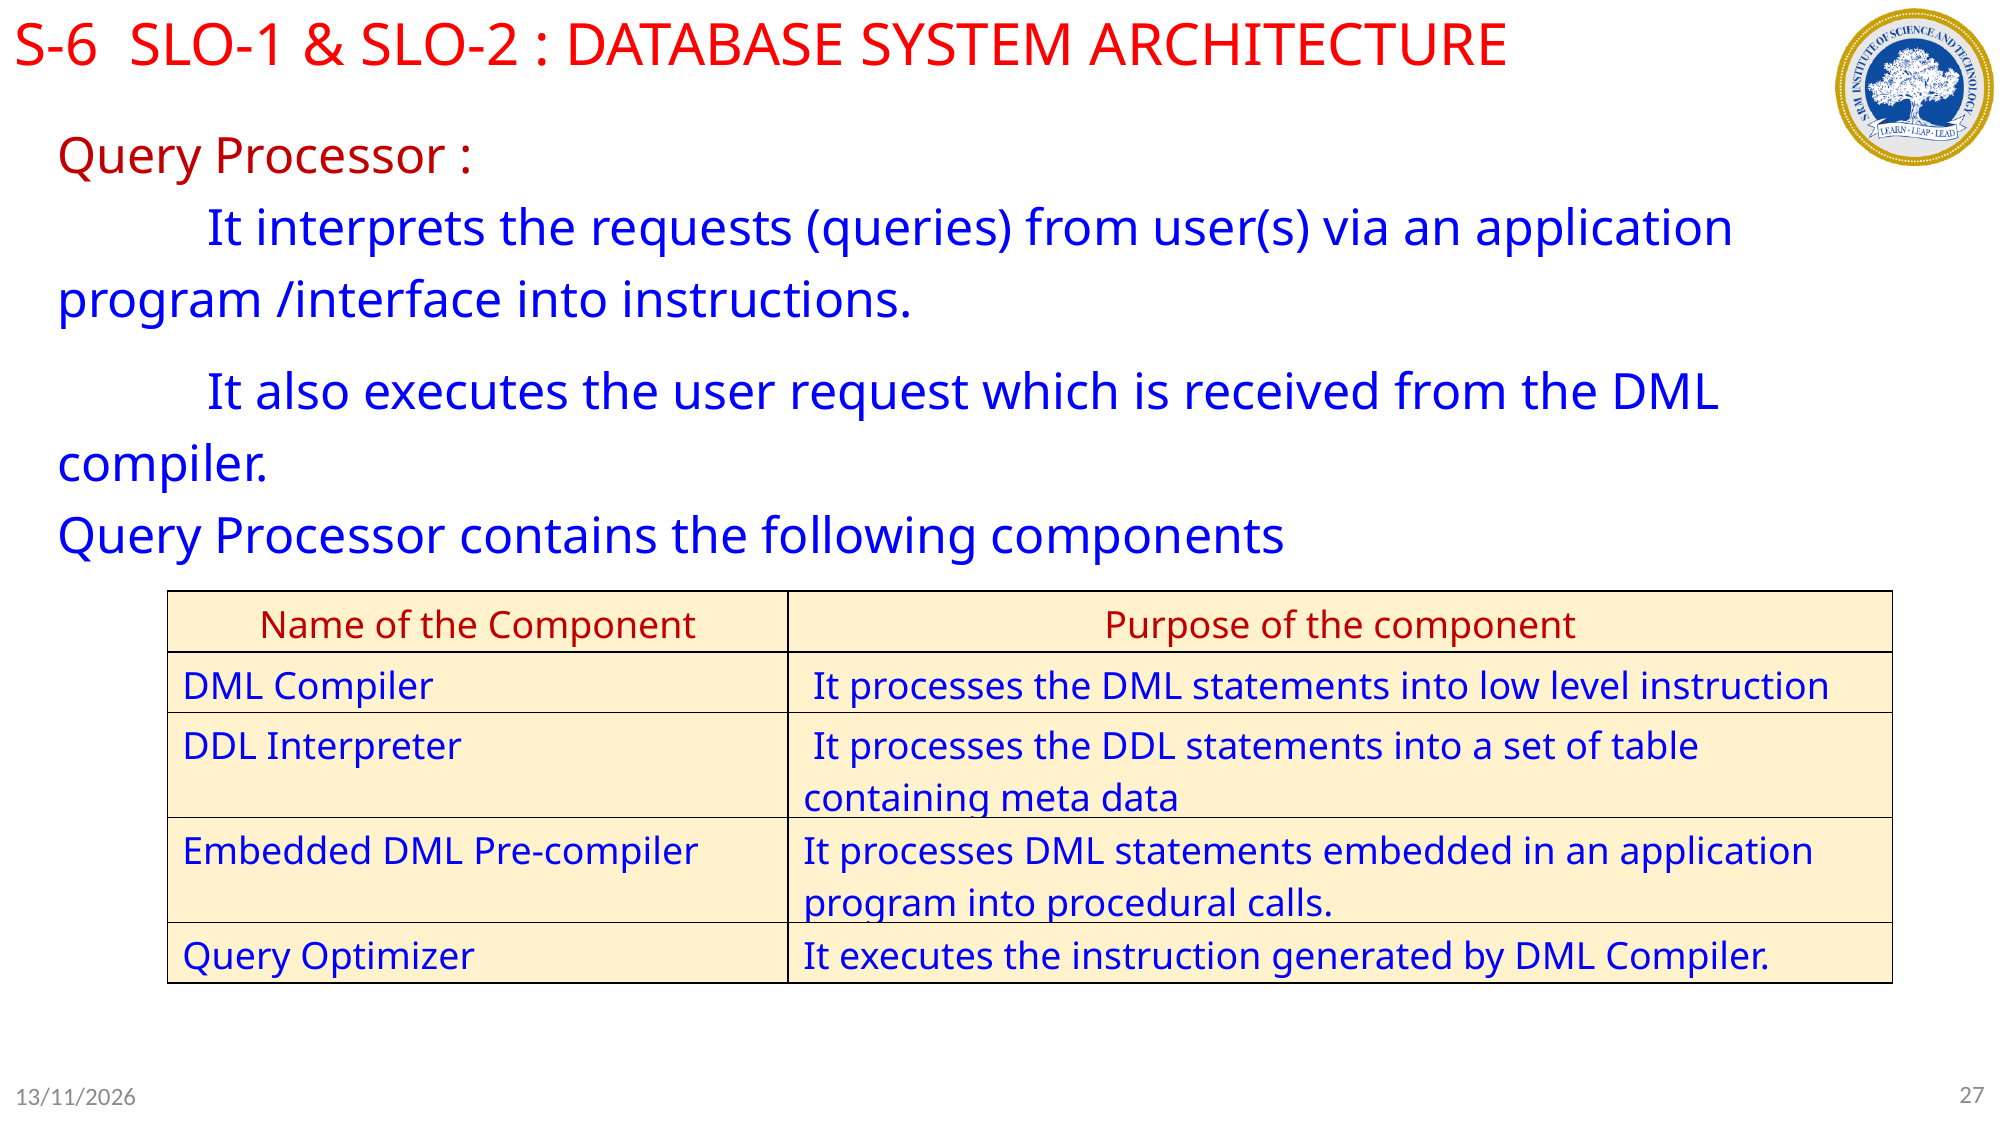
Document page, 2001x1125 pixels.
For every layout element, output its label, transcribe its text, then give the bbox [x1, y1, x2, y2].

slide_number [0, 1065, 663, 1125]
text_box S-6 SLO-1 & SLO-2 : DATABASE SYSTEM ARCHITECTURE [0, 0, 1800, 85]
table_cell It processes DML statements embedded in an application program into procedural calls. [789, 818, 1892, 922]
table_cell DDL Interpreter [168, 713, 787, 817]
table_cell It processes the DDL statements into a set of table containing meta data [789, 713, 1892, 817]
picture [1835, 8, 1994, 166]
table_cell It executes the instruction generated by DML Compiler. [789, 923, 1892, 982]
table_header Purpose of the component [789, 592, 1892, 651]
list Query Processor : It interprets the requests (queries) from user(s) via an application program /interface into instructions. It also executes the user request which is received from the DML compiler. Query Processor contains the following components [42, 103, 1919, 589]
table_header Name of the Component [168, 592, 787, 651]
table_cell Embedded DML Pre-compiler [168, 818, 787, 922]
table_cell DML Compiler [168, 653, 787, 712]
slide_number 27 [1337, 1063, 2000, 1124]
table_cell Query Optimizer [168, 923, 787, 982]
table_cell It processes the DML statements into low level instruction [789, 653, 1892, 712]
